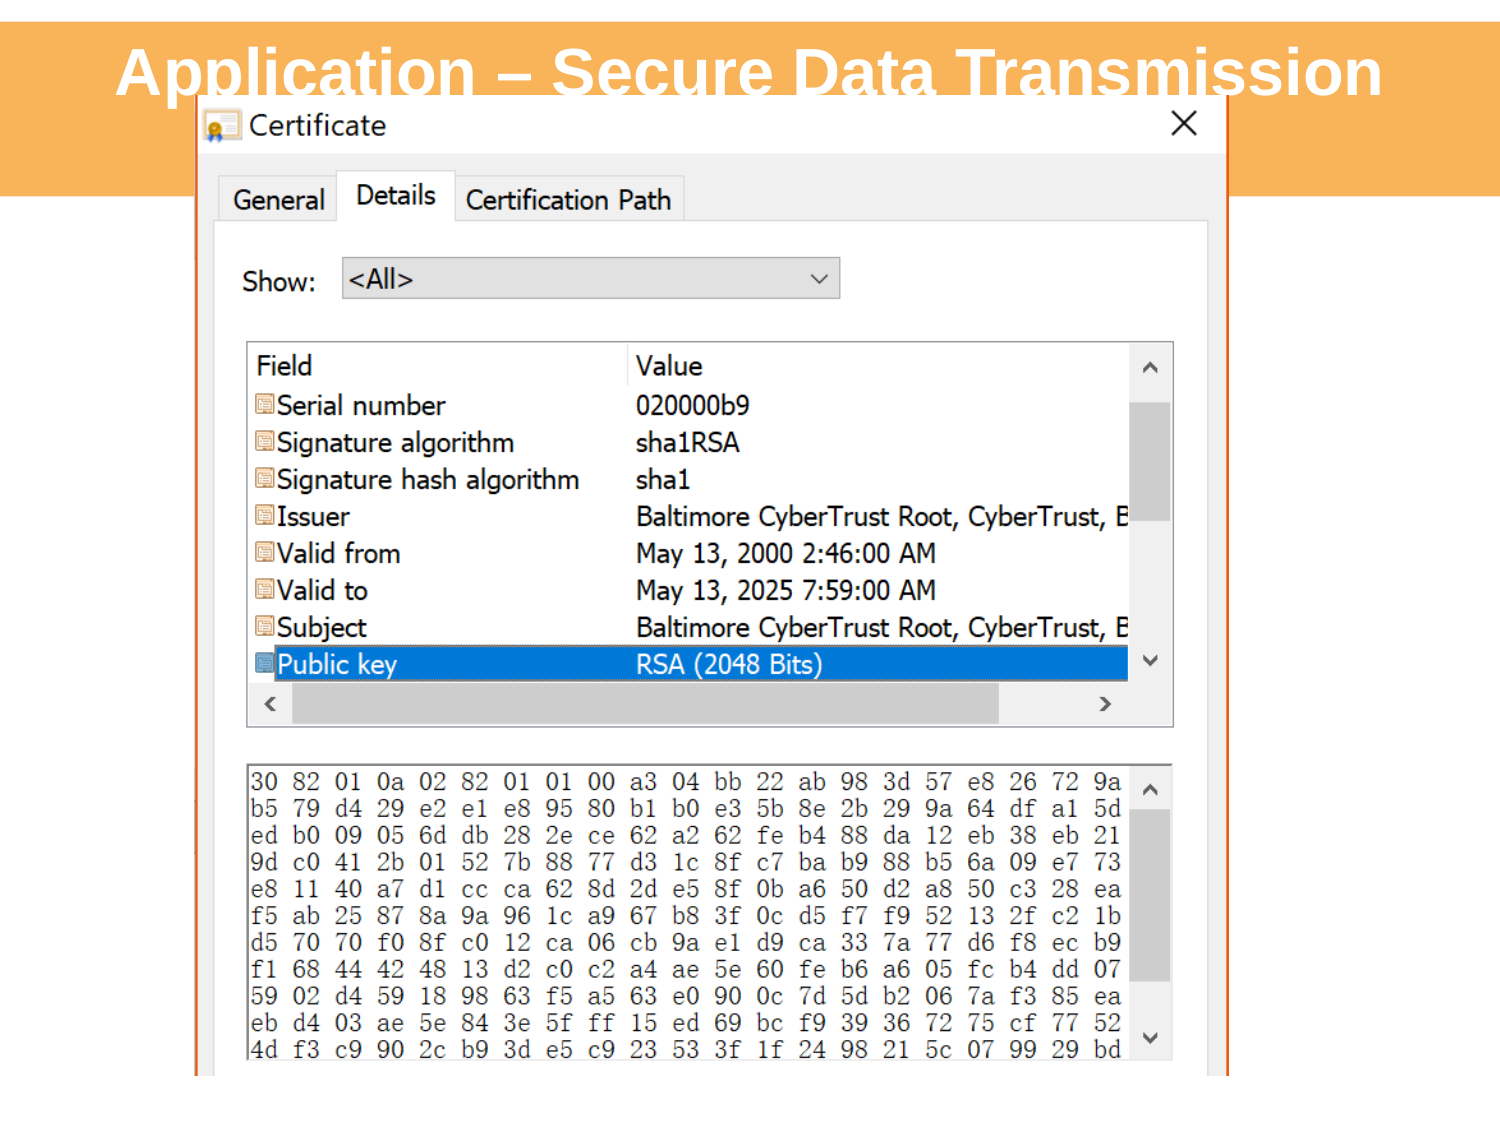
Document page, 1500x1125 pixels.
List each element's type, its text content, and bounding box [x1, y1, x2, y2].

picture [194, 95, 1229, 1076]
text_box Application – Secure Data Transmission Especially on the Internet [0, 21, 1500, 197]
